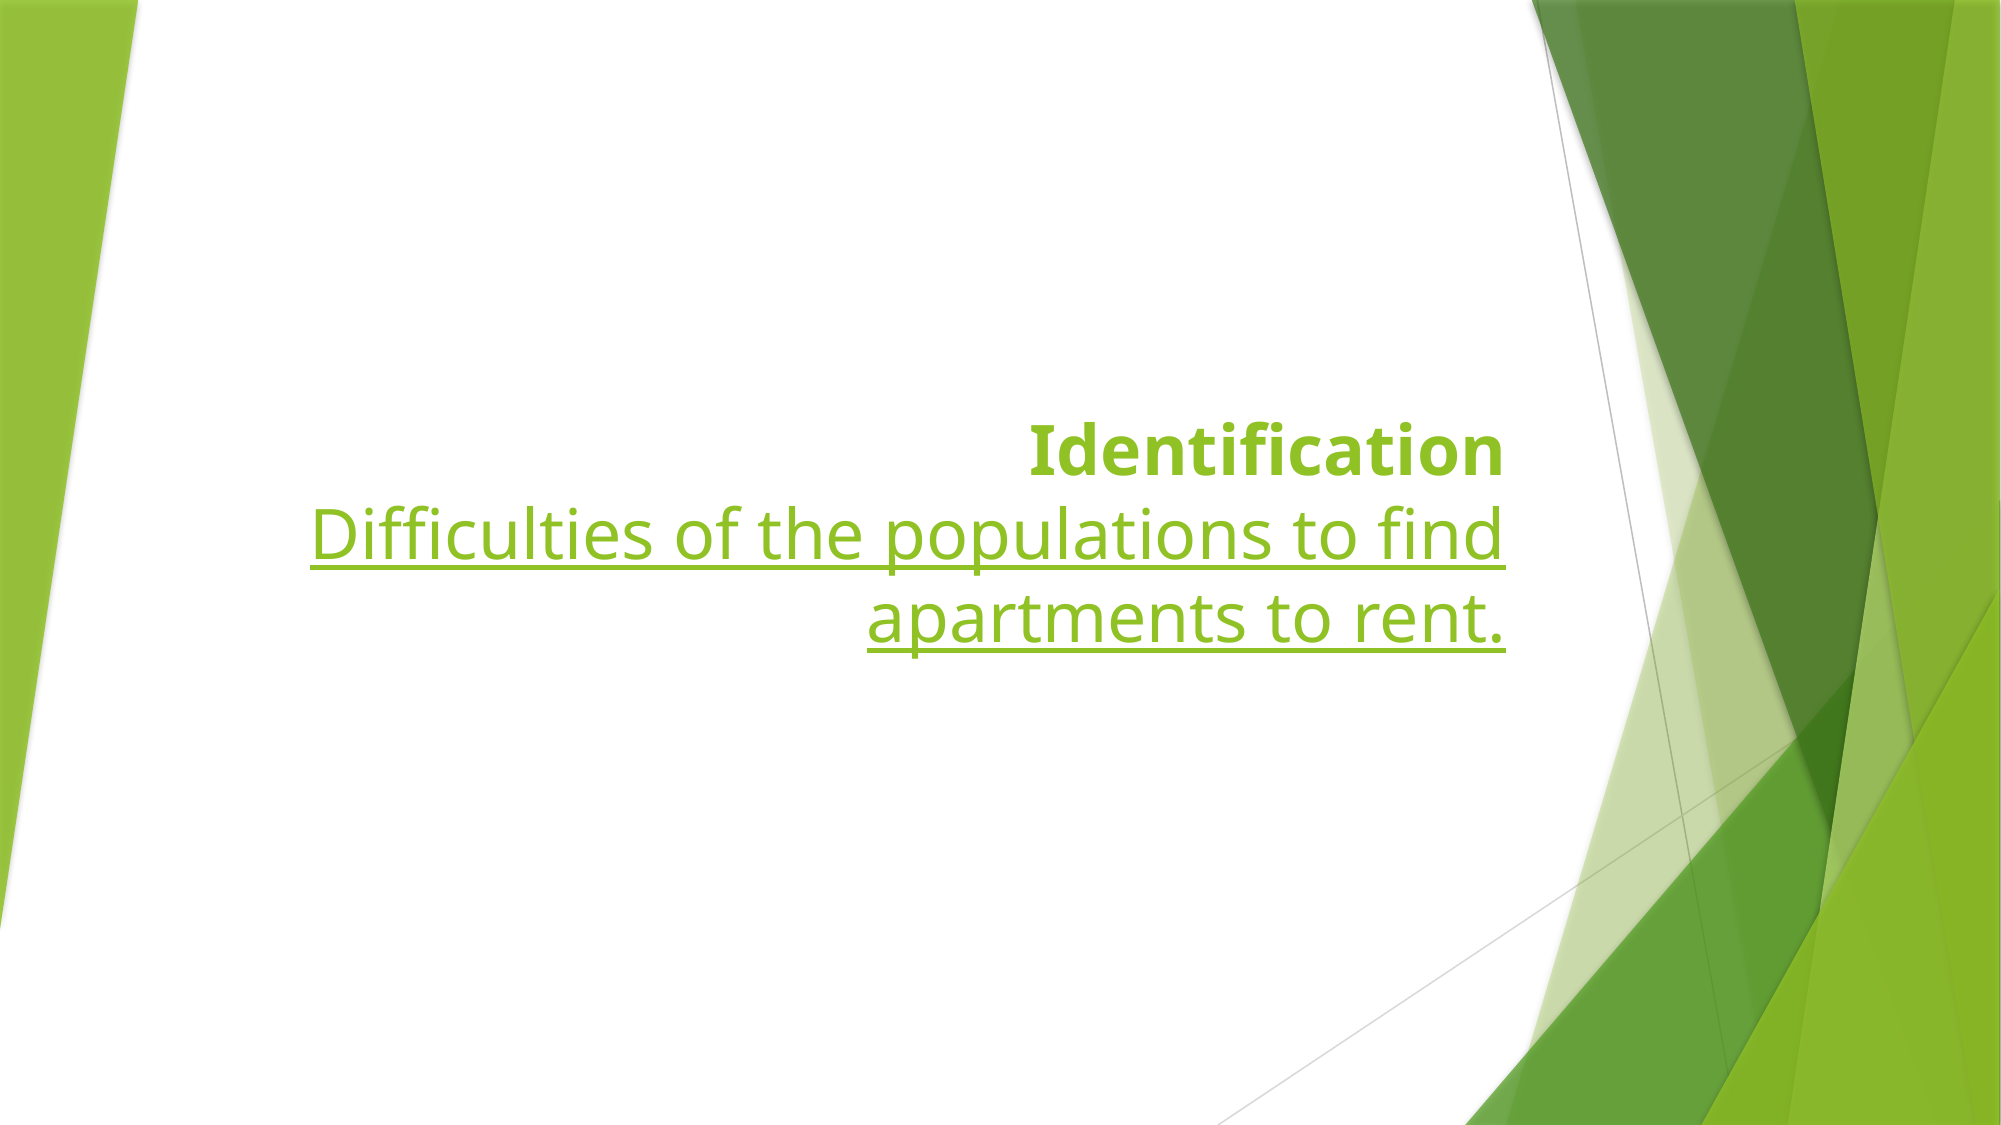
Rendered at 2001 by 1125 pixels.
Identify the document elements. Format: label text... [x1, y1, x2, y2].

title Identification Difficulties of the populations to find apartments to rent. [247, 394, 1522, 665]
